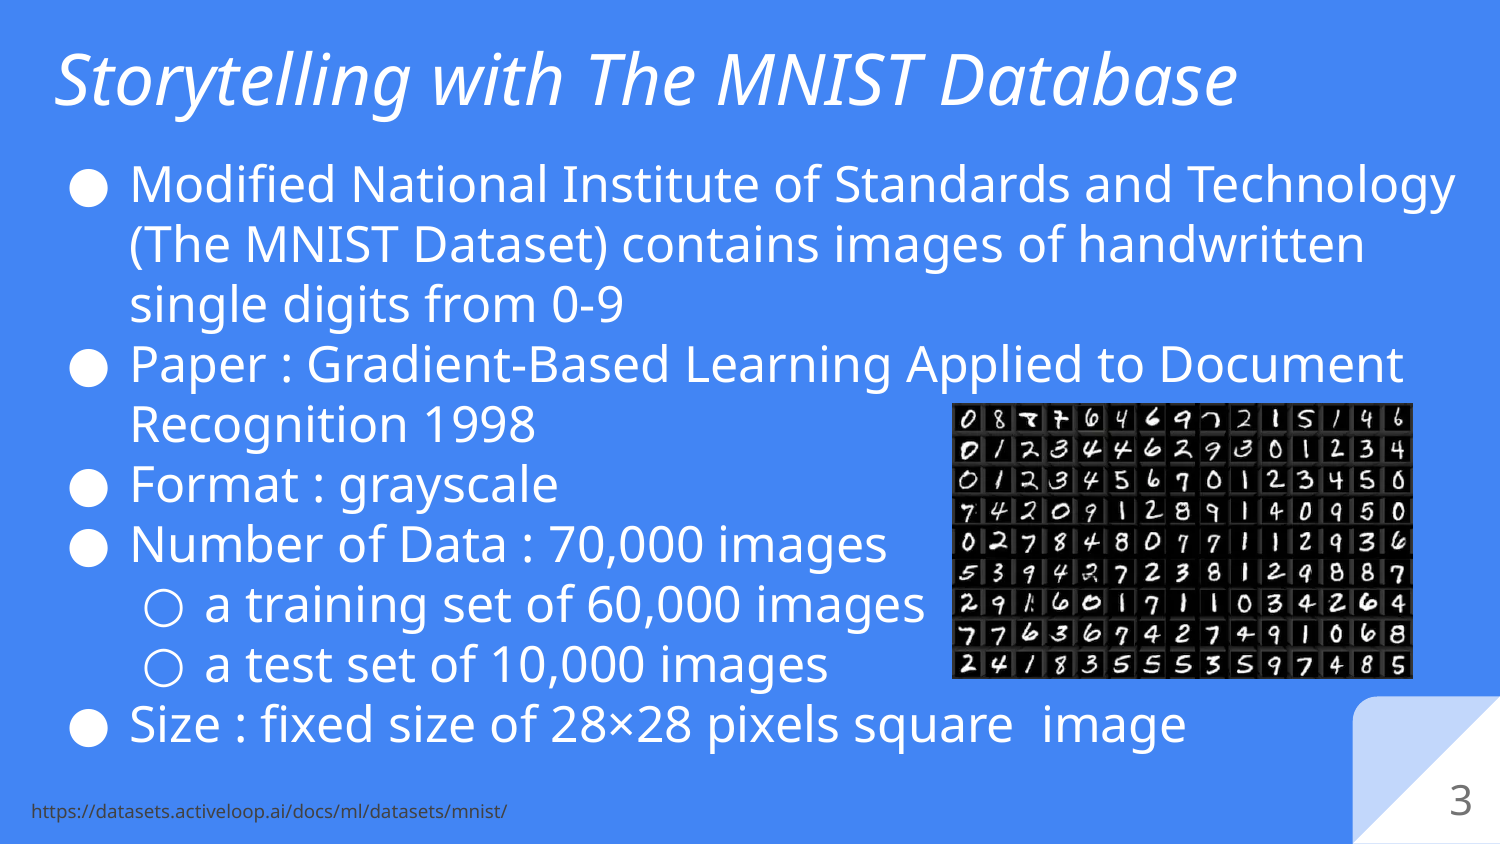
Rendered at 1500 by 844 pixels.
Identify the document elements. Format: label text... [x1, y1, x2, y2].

title Storytelling with The MNIST Database [39, 19, 1315, 137]
text_box Modified National Institute of Standards and Technology (The MNIST Dataset) contains images of handwritten single digits from 0-9 Paper : Gradient-Based Learning Applied to Document Recognition 1998 Format : grayscale Number of Data : 70,000 images a training set of 60,000 images a test set of 10,000 images Size : fixed size of 28×28 pixels square image [39, 137, 1489, 844]
text_box https://datasets.activeloop.ai/docs/ml/datasets/mnist/ [16, 784, 529, 835]
picture [952, 403, 1413, 680]
slide_number ‹#› [1398, 770, 1489, 835]
